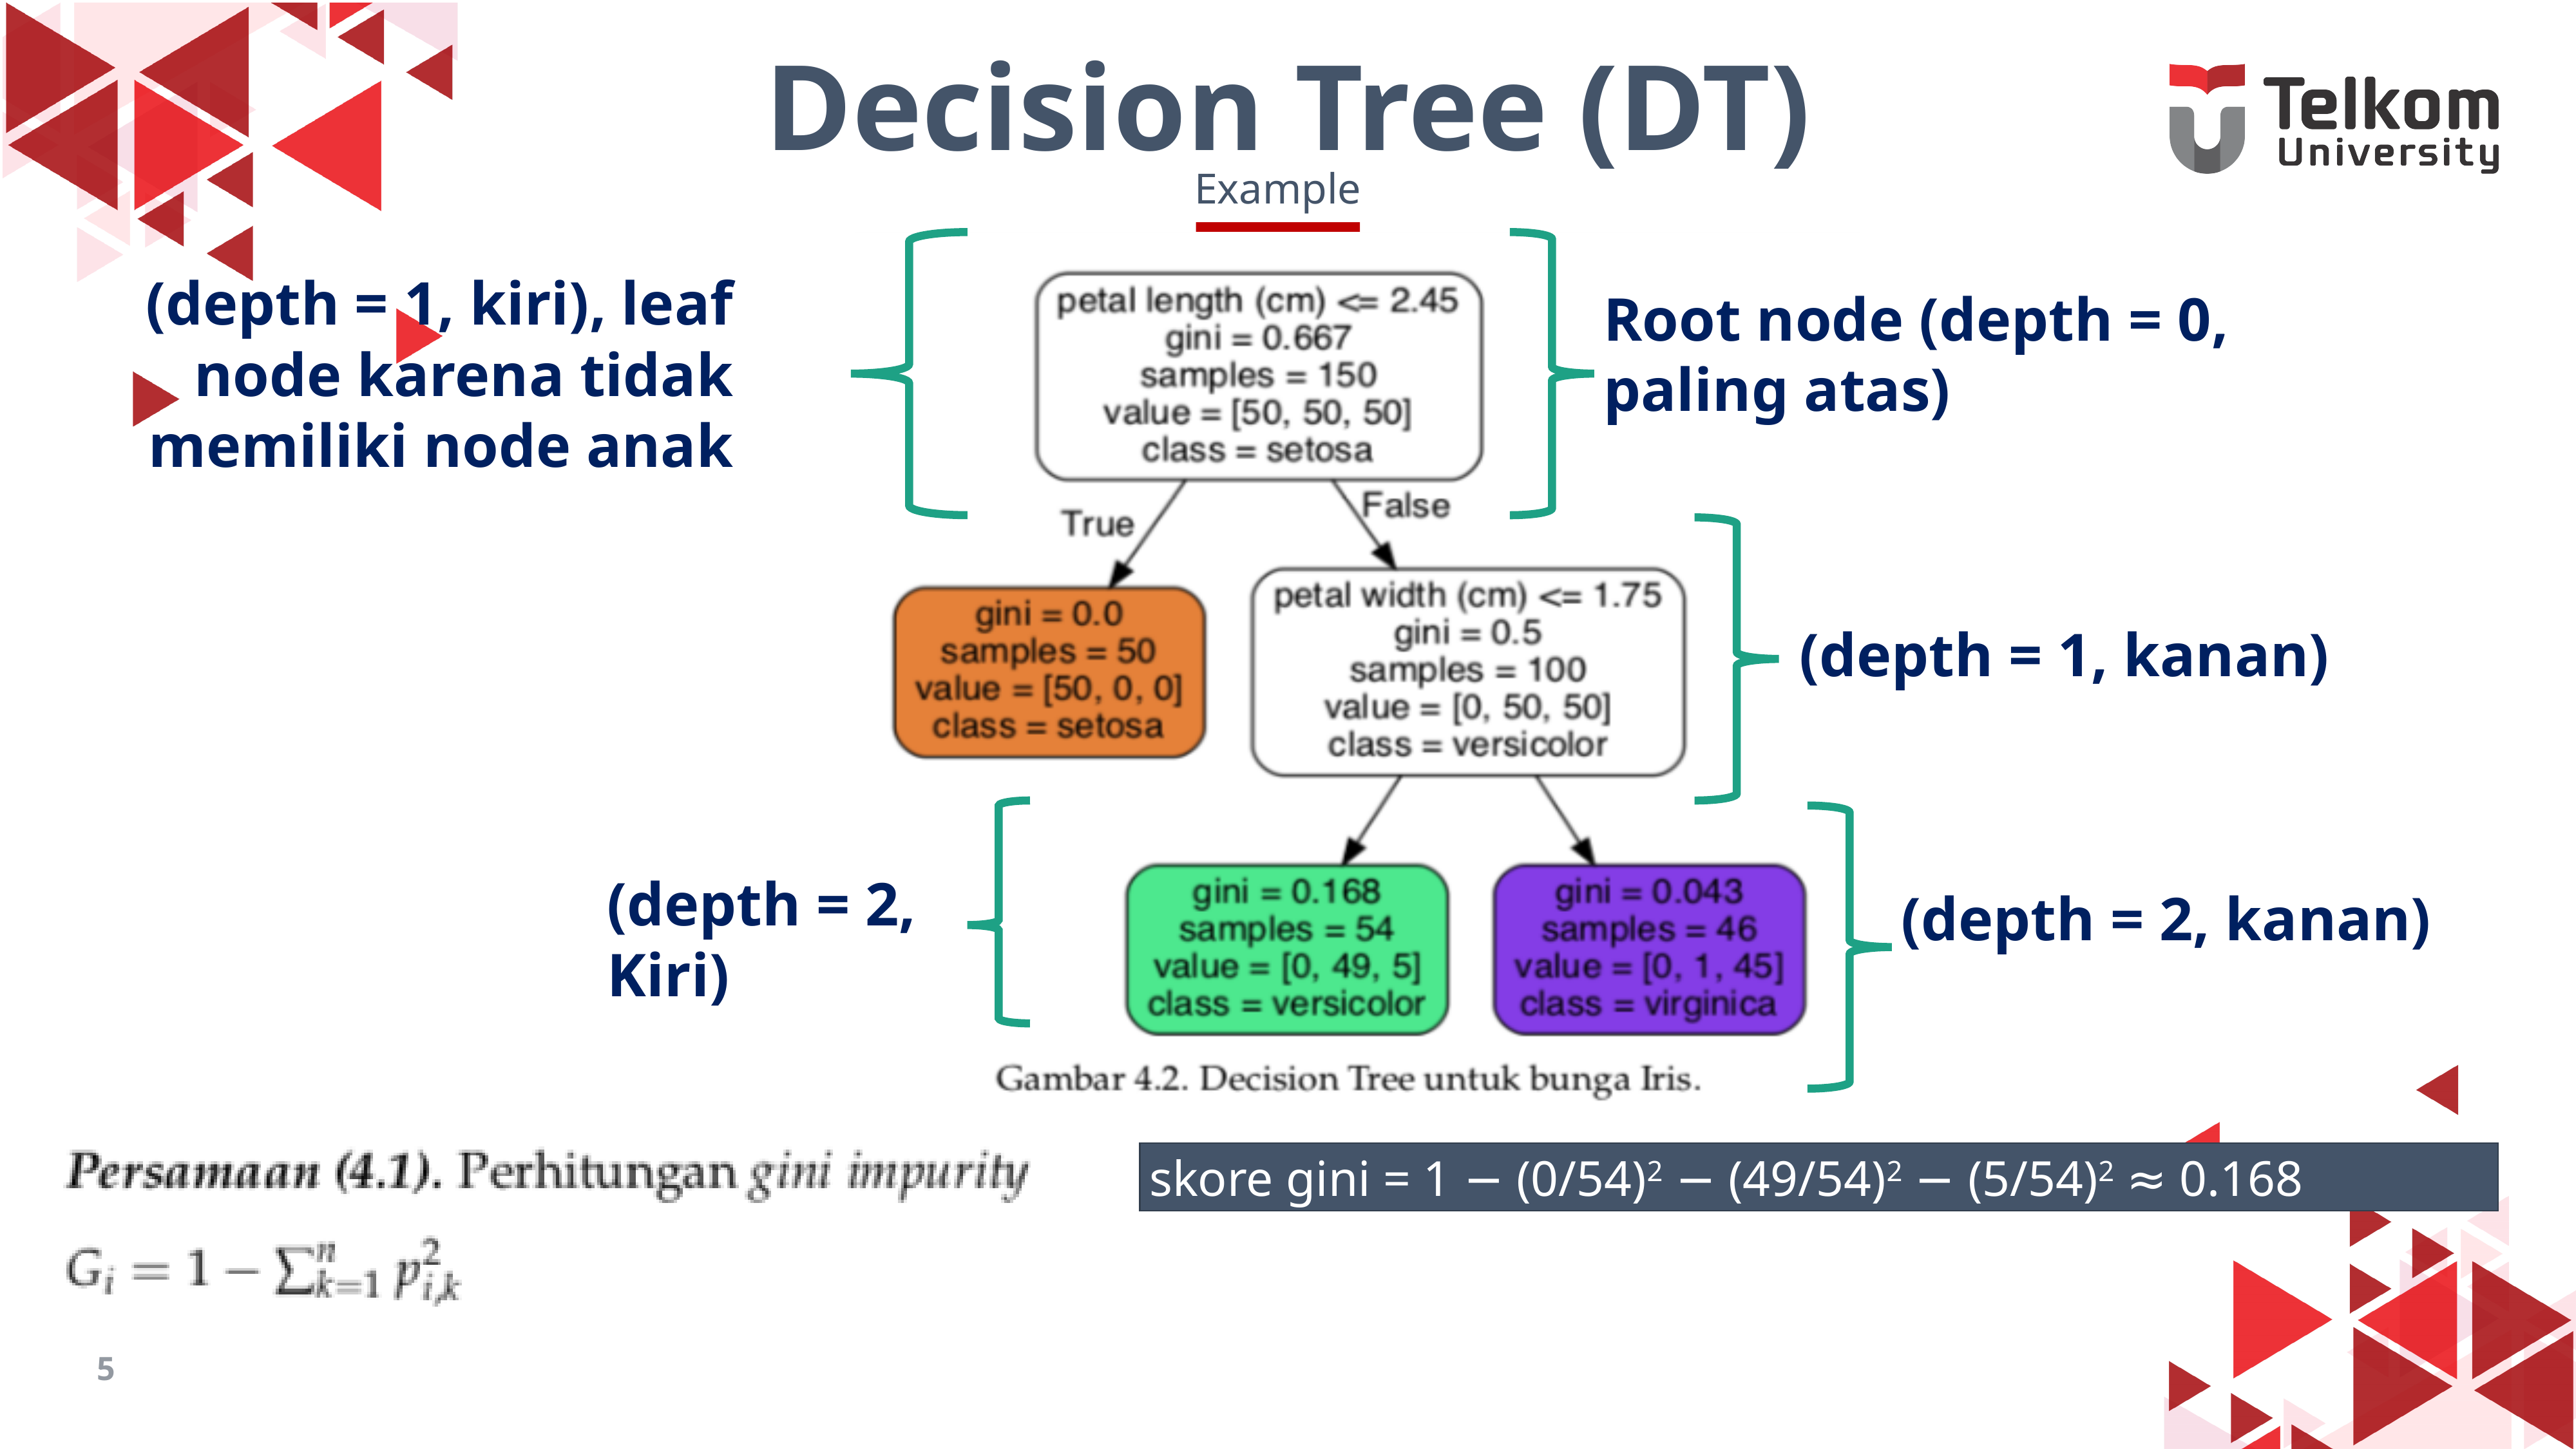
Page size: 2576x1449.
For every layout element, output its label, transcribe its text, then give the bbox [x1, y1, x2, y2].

text_box Example [1171, 140, 1385, 224]
text_box (depth = 2, Kiri) [597, 862, 855, 1013]
text_box skore gini = 1 − (0/54)2 − (49/54)2 − (5/54)2 ≈ 0.168 [1140, 1142, 2499, 1211]
slide_number 5 [77, 1332, 224, 1409]
picture [28, 1132, 1140, 1307]
text_box Root node (depth = 0, paling atas) [1860, 277, 2328, 428]
text_box (depth = 2, kanan) [1891, 876, 2523, 958]
picture [855, 232, 1860, 1123]
text_box (depth = 1, kanan) [1860, 612, 2340, 694]
text_box [1860, 944, 1891, 950]
picture [2170, 64, 2499, 174]
picture [2126, 1018, 2576, 1449]
text_box (depth = 1, kiri), leaf node karena tidak memiliki node anak [48, 261, 743, 484]
text_box Decision Tree (DT) [755, 28, 1821, 180]
picture [3, 3, 500, 478]
text_box [1196, 224, 1360, 232]
